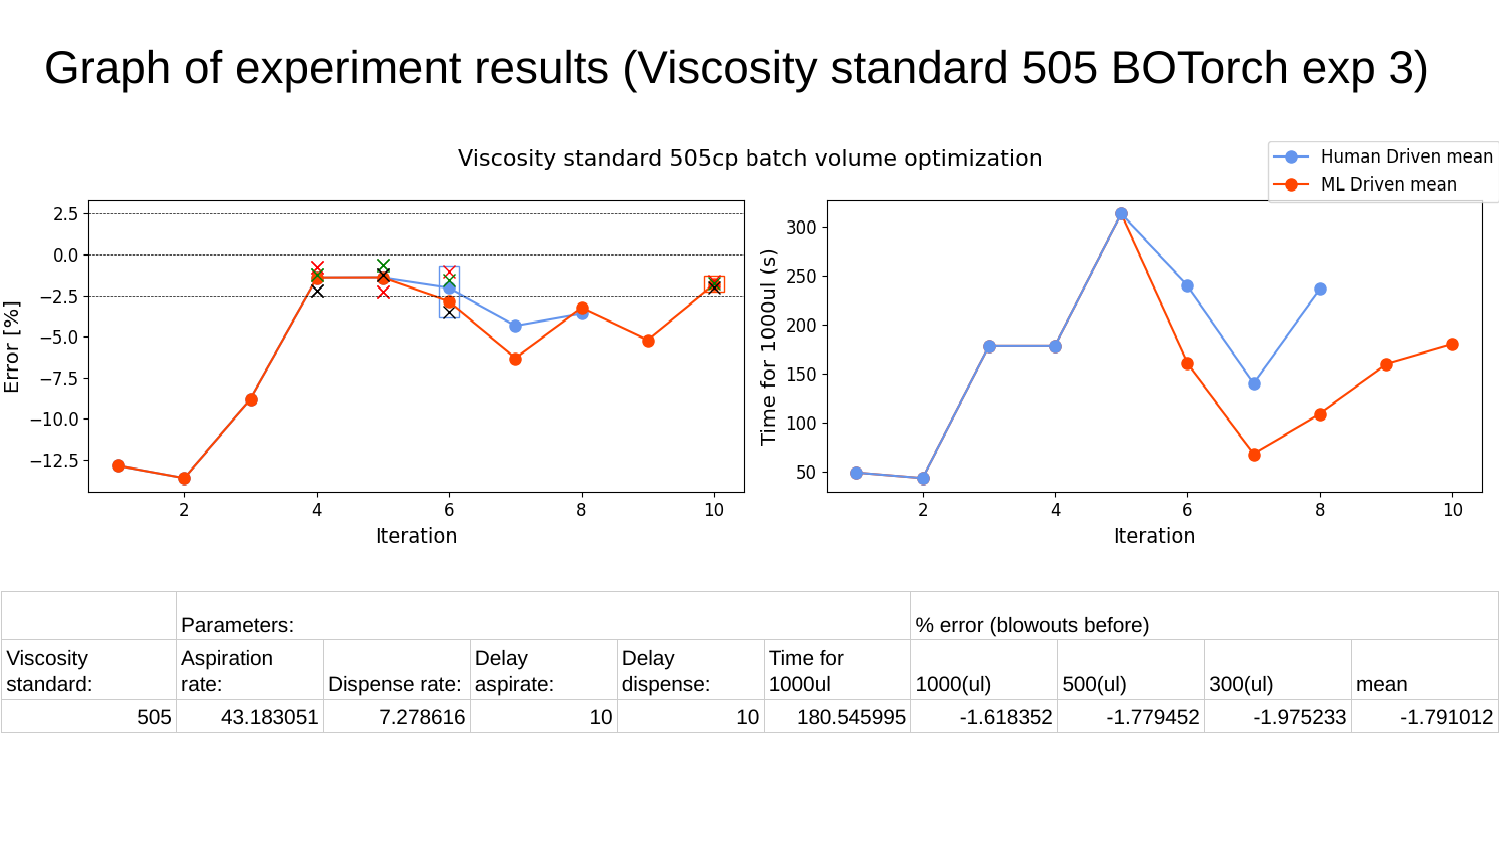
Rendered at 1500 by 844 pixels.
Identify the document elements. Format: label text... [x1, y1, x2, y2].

table_cell Delay dispense: [618, 640, 764, 699]
table_cell Viscosity standard: [2, 640, 176, 699]
table_header Parameters: [177, 592, 910, 639]
table_cell Time for 1000ul [765, 640, 910, 699]
table_cell -1.618352 [911, 700, 1057, 732]
table_cell 1000(ul) [911, 640, 1057, 699]
picture [1, 141, 1499, 567]
table_cell 10 [471, 700, 617, 732]
table_cell 505 [2, 700, 176, 732]
table_cell mean [1352, 640, 1498, 699]
table_cell Delay aspirate: [471, 640, 617, 699]
table_cell Aspiration rate: [177, 640, 323, 699]
table_cell 300(ul) [1205, 640, 1351, 699]
table_cell 10 [618, 700, 764, 732]
title Graph of experiment results (Viscosity standard 505 BOTorch exp 3) [29, 22, 1471, 117]
table_cell 43.183051 [177, 700, 323, 732]
table_cell 180.545995 [765, 700, 910, 732]
table_header [2, 592, 176, 639]
table_cell Dispense rate: [324, 640, 470, 699]
table_cell 7.278616 [324, 700, 470, 732]
table_cell -1.791012 [1352, 700, 1498, 732]
table_cell -1.975233 [1205, 700, 1351, 732]
table_header % error (blowouts before) [911, 592, 1498, 639]
table_cell -1.779452 [1058, 700, 1204, 732]
table_cell 500(ul) [1058, 640, 1204, 699]
